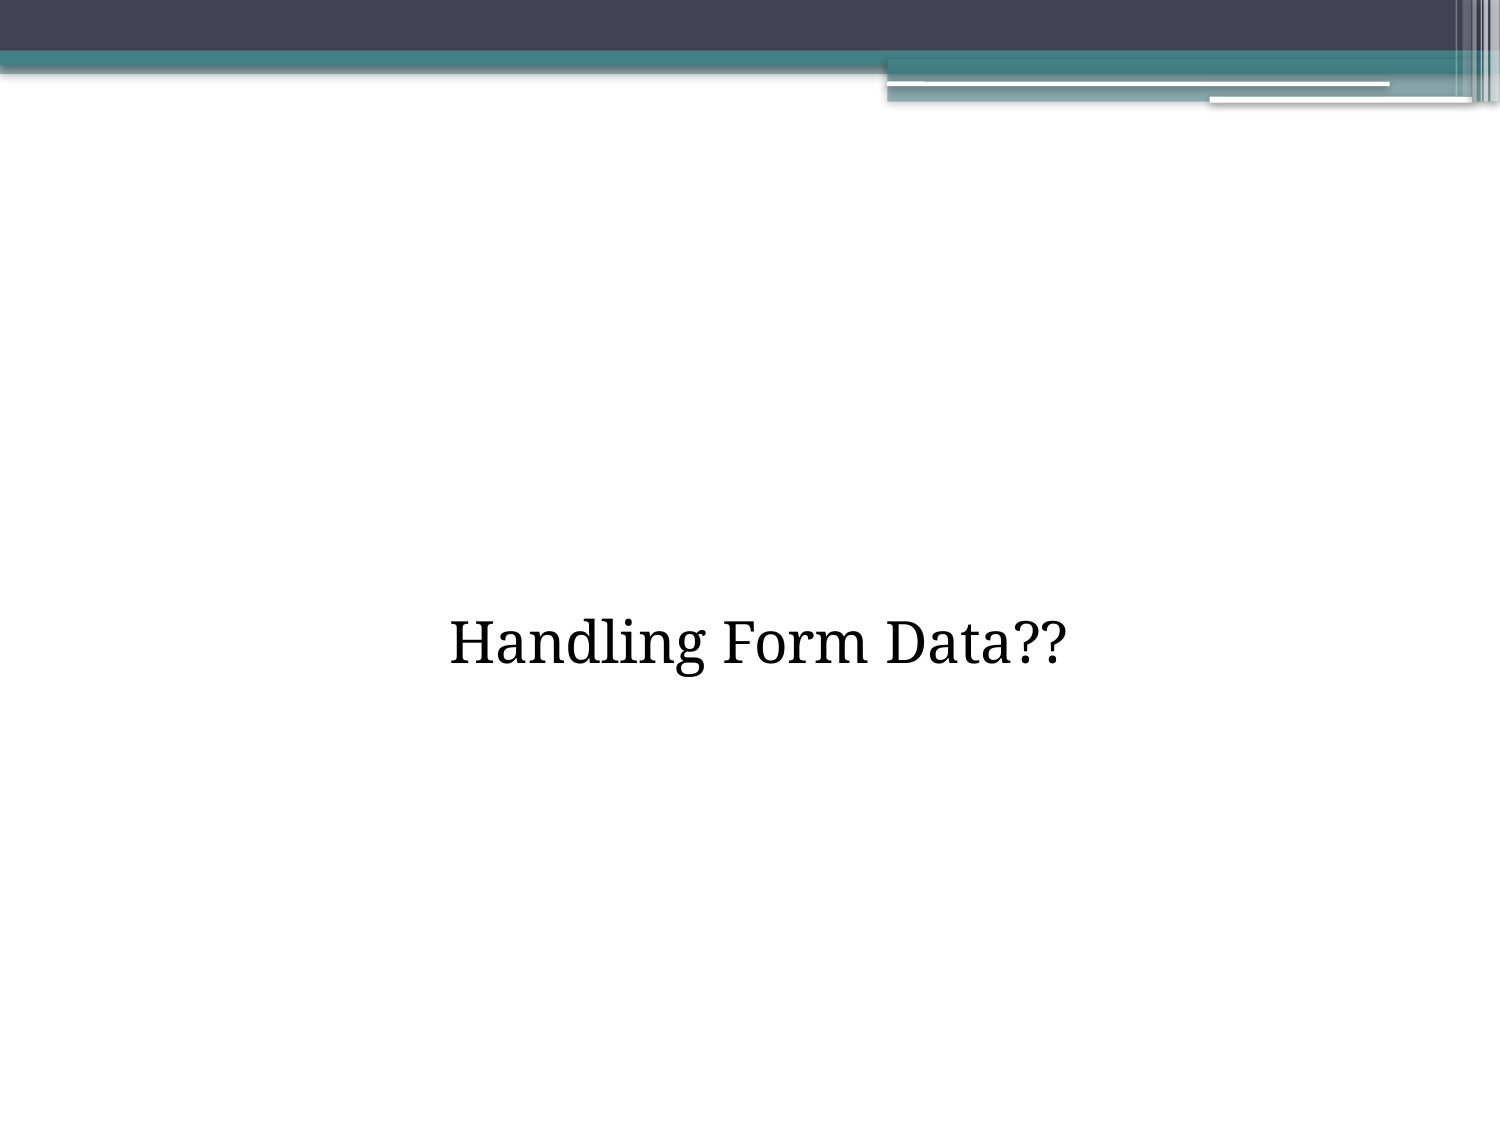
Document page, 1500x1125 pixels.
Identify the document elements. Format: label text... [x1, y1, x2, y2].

list Handling Form Data?? [75, 368, 1425, 1079]
